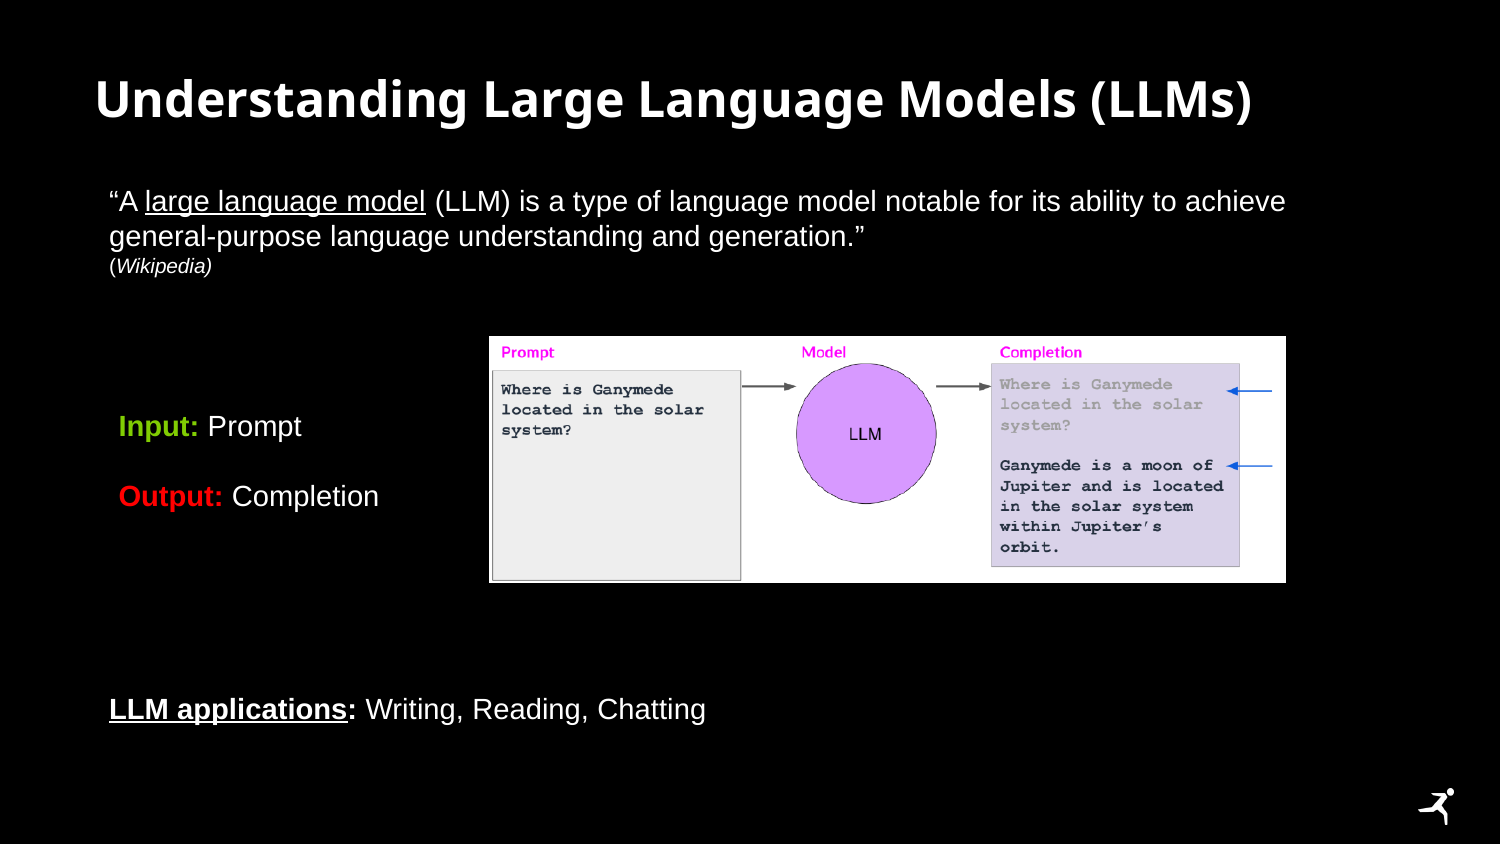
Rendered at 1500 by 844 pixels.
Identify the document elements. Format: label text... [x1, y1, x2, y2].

text_box Input: Prompt Output: Completion [103, 323, 458, 570]
picture [489, 336, 1286, 583]
picture [1418, 788, 1454, 825]
text_box LLM applications: Writing, Reading, Chatting [94, 675, 1411, 741]
title Understanding Large Language Models (LLMs) [94, 66, 1402, 150]
text_box “A large language model (LLM) is a type of language model notable for its ability to achieve general-purpose language understanding and generation.” (Wikipedia) [94, 167, 1402, 293]
